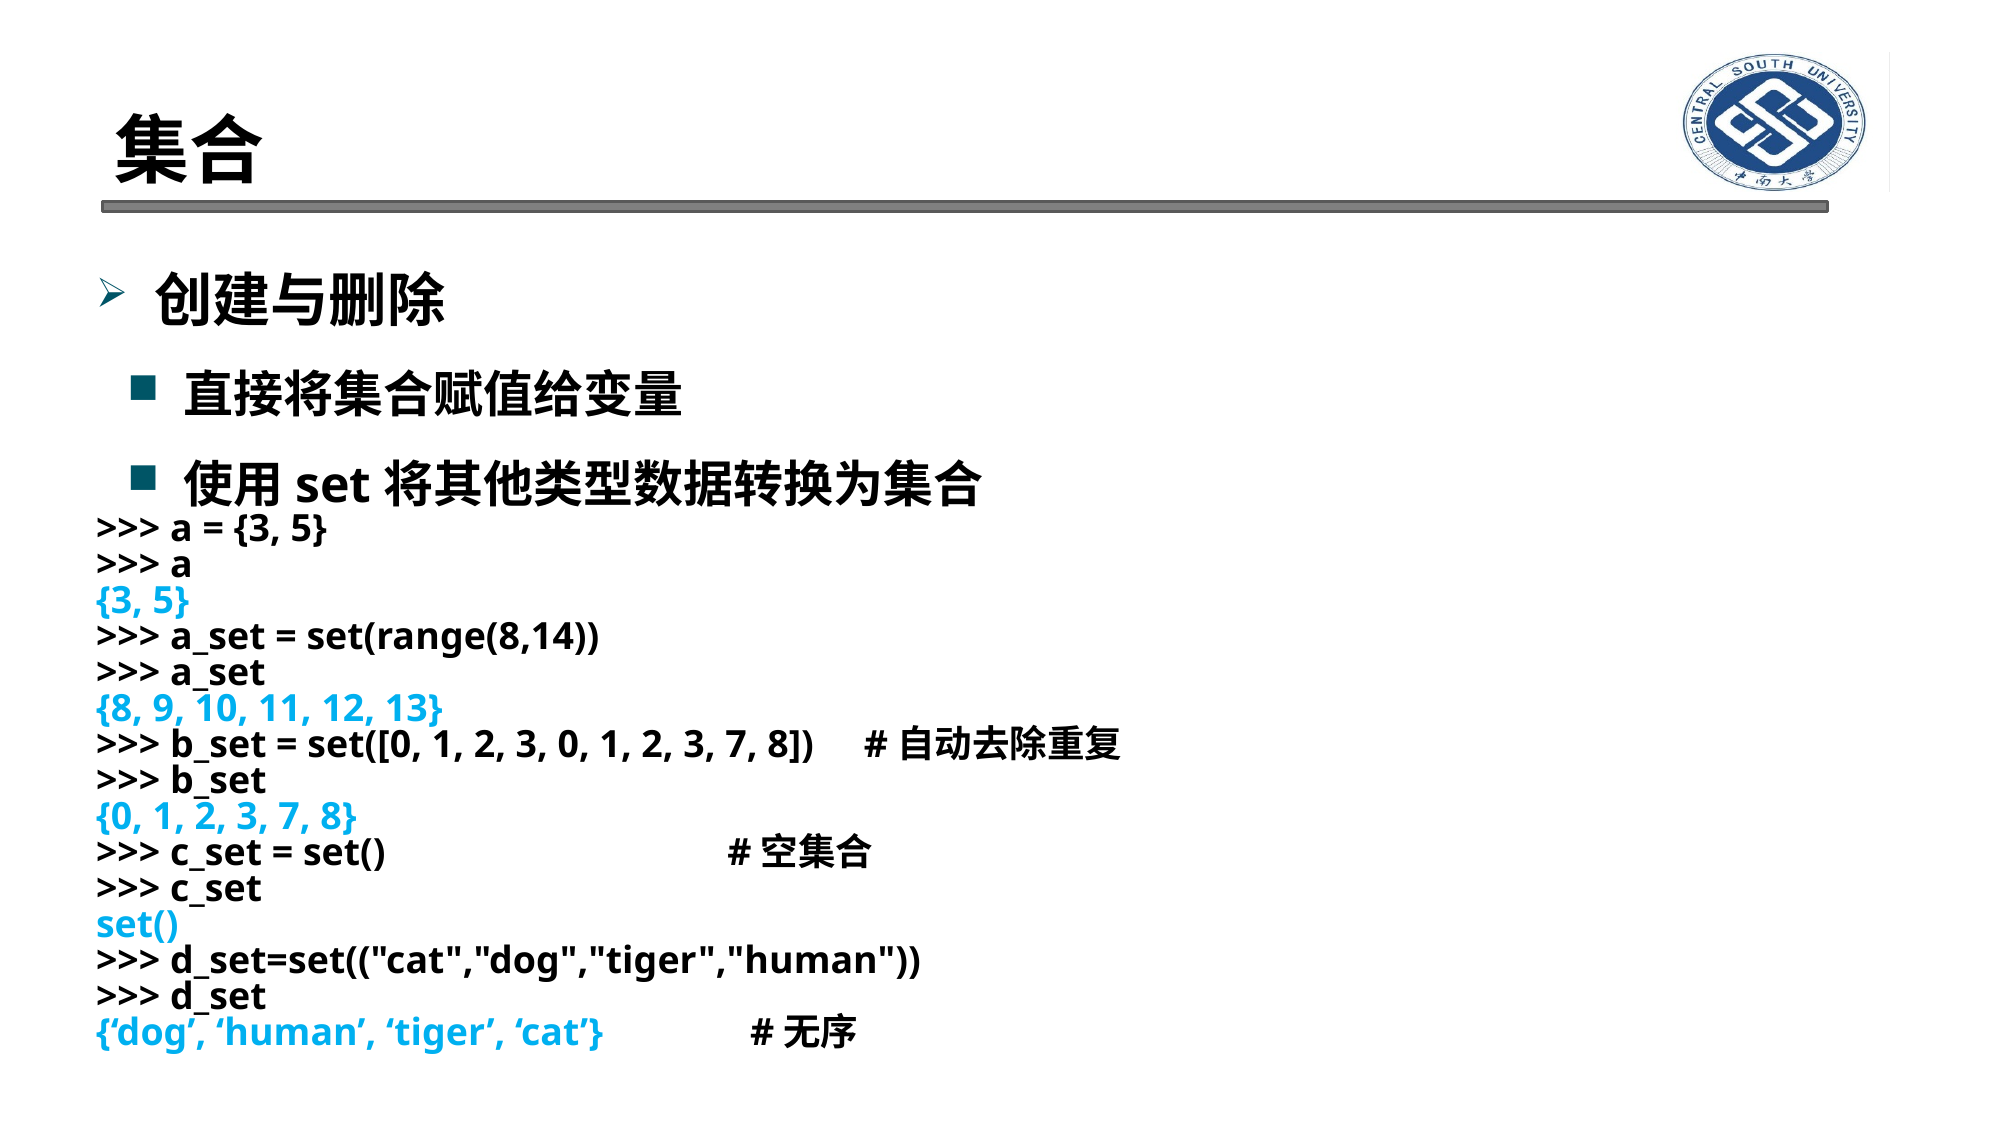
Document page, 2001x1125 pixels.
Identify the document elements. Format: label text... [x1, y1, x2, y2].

picture [1805, 52, 1890, 192]
title 集合 [99, 12, 1805, 200]
list 创建与删除 直接将集合赋值给变量 使用set将其他类型数据转换为集合 >>> a = {3, 5} >>> a {3, 5} >>> a_set = set(range(8,14)) >>> a_set {8, 9, 10, 11, 12, 13} >>> b_set = set([0, 1, 2, 3, 0, 1, 2, 3, 7, 8]) #自动去除重复 >>> b_set {0, 1, 2, 3, 7, 8} >>> c_set = set() #空集合 >>> c_set set() >>> d_set=set(("cat","dog","tiger","human")) >>> d_set {‘dog’, ‘human’, ‘tiger’, ‘cat’} #无序 [81, 220, 1898, 1071]
